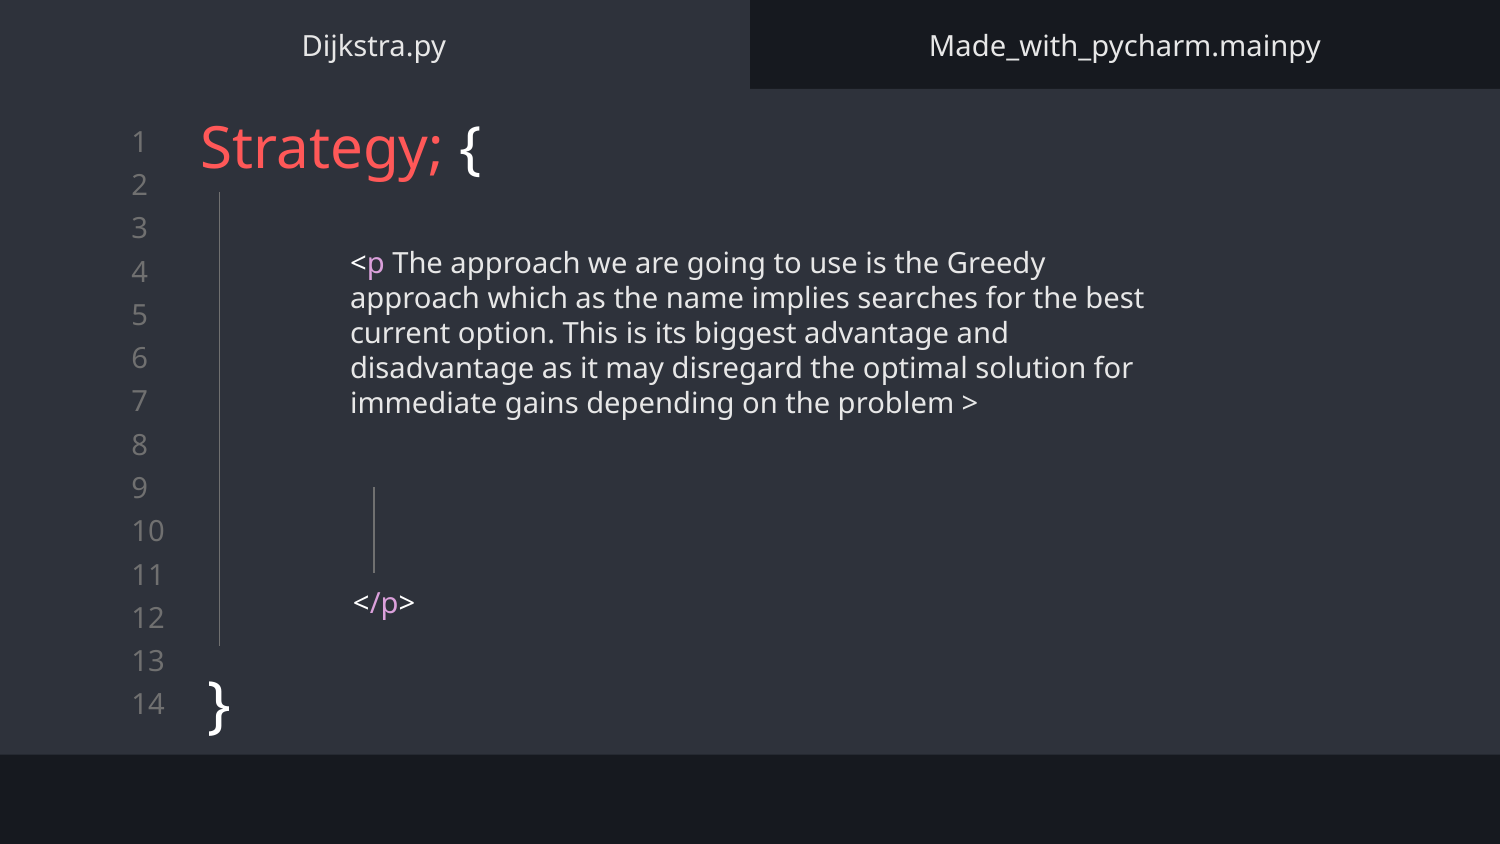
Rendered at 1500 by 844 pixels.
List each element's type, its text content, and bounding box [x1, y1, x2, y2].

title Strategy; { [185, 101, 850, 189]
subtitle Dijkstra.py [0, 15, 749, 74]
subtitle <p The approach we are going to use is the Greedy approach which as the name implies searches for the best current option. This is its biggest advantage and disadvantage as it may disregard the optimal solution for immediate gains depending on the problem > [265, 229, 1171, 555]
subtitle Made_with_pycharm.mainpy [750, 15, 1500, 74]
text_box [177, 191, 262, 755]
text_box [329, 487, 440, 636]
